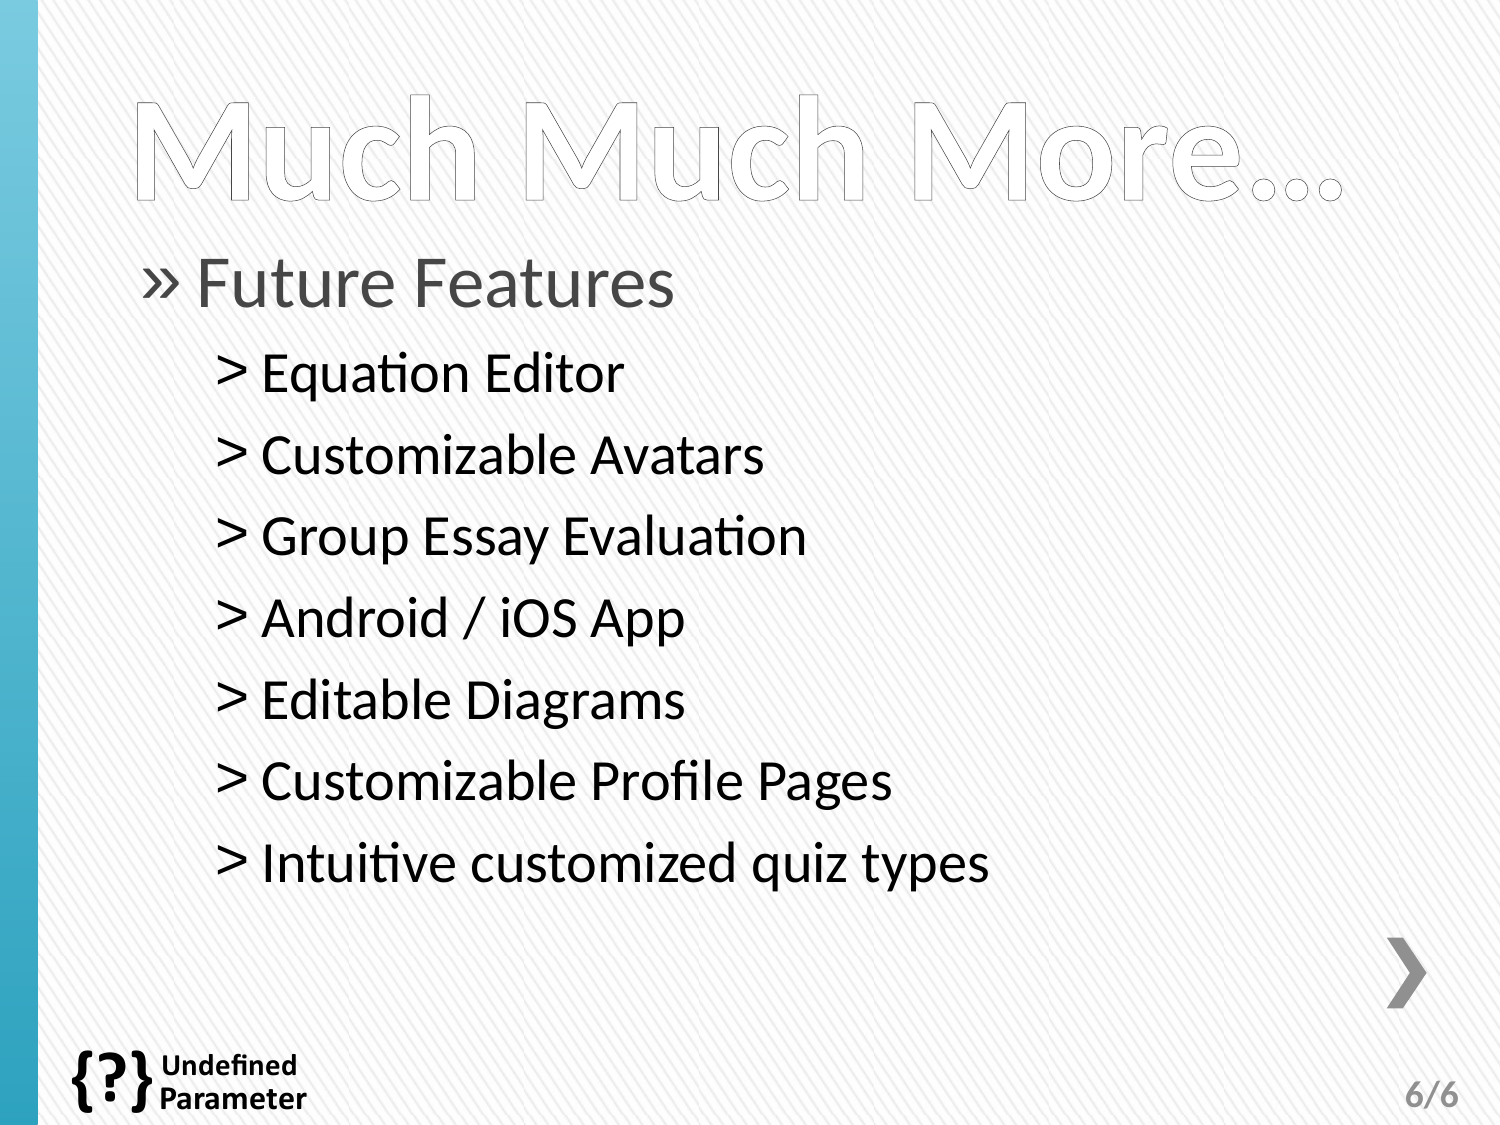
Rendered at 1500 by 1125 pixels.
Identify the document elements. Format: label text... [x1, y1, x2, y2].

title Much Much More… [112, 50, 1388, 238]
picture [62, 1038, 318, 1125]
text_box 6/6 [1390, 1062, 1491, 1122]
list Future Features Equation Editor Customizable Avatars Group Essay Evaluation Android / iOS App Editable Diagrams Customizable Profile Pages Intuitive customized quiz types [125, 224, 1350, 950]
